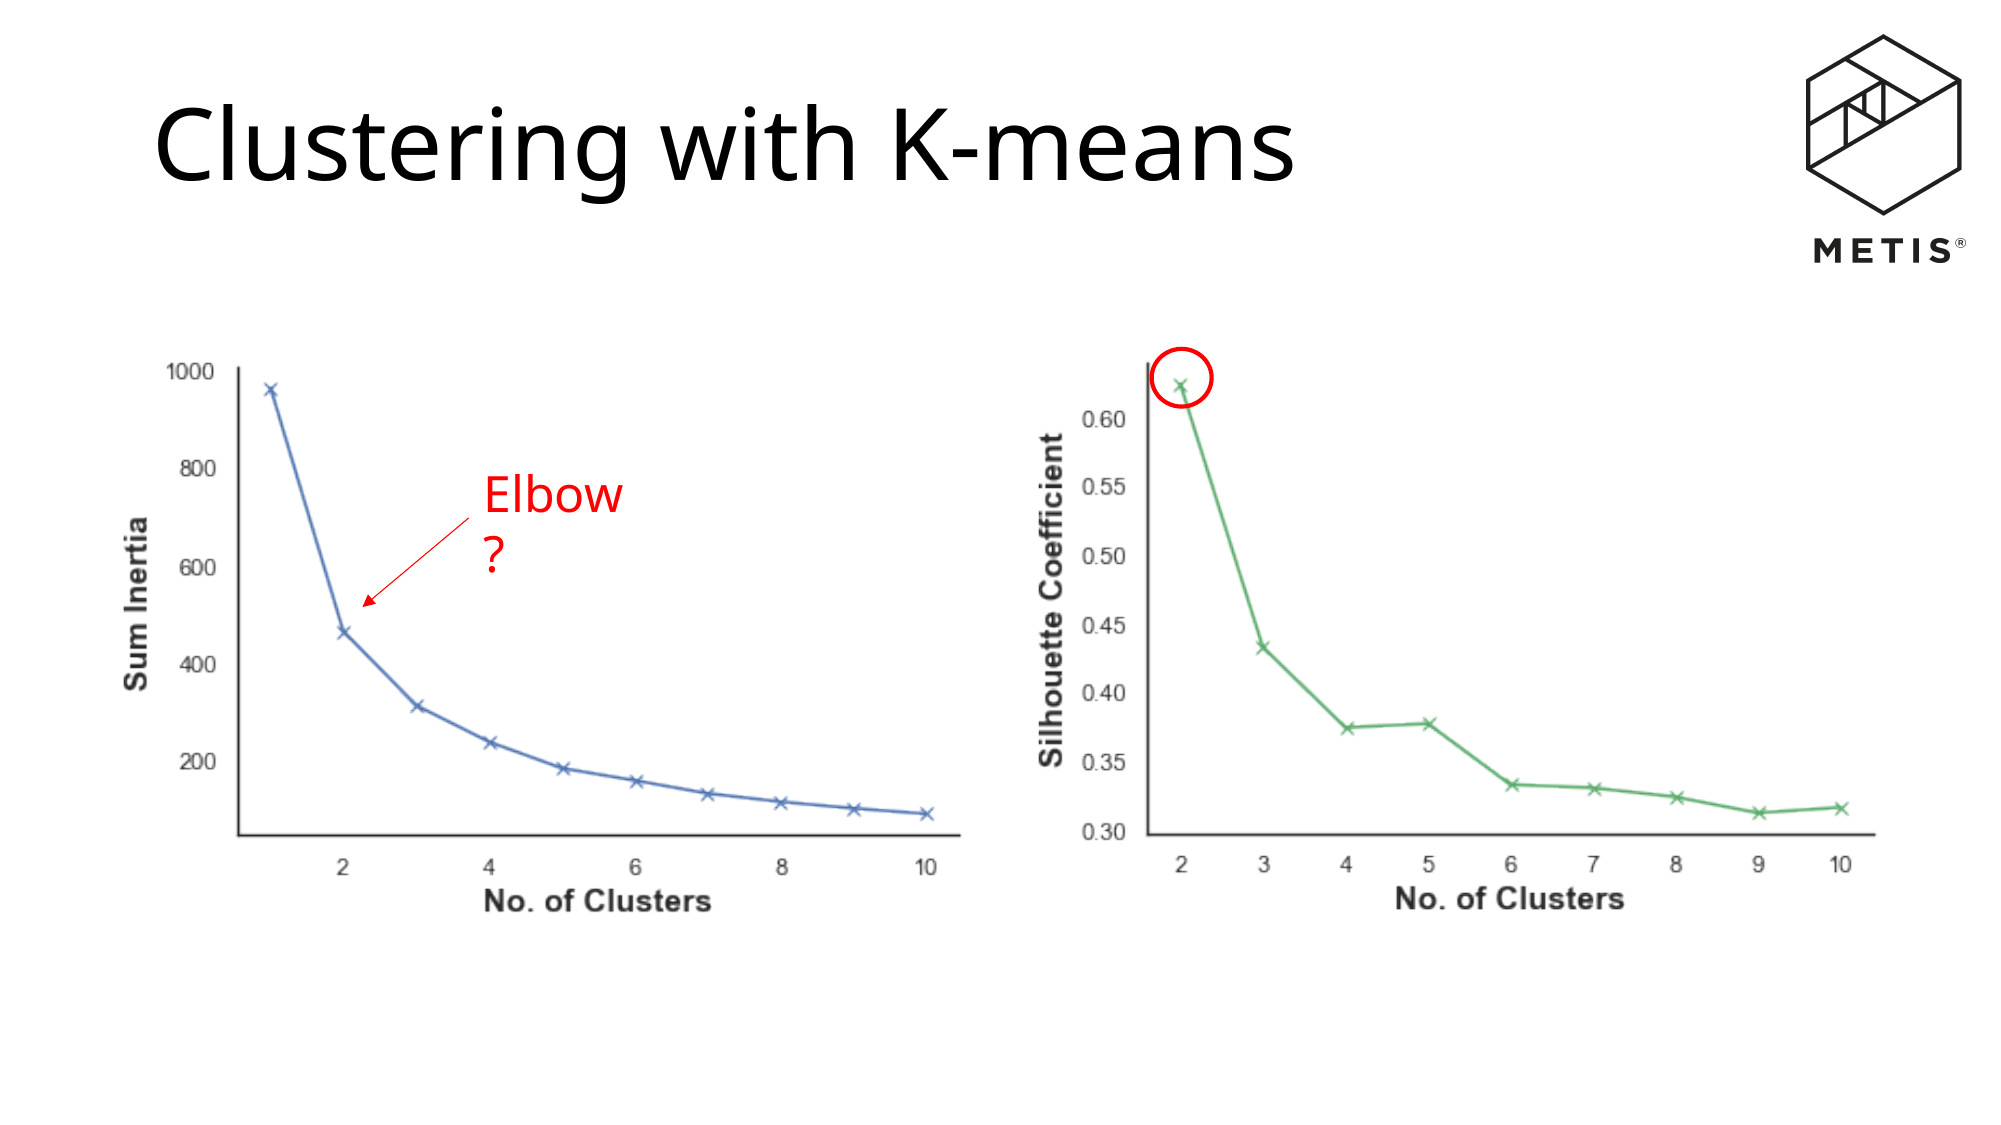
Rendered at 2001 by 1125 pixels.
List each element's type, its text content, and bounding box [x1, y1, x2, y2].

picture [110, 348, 974, 932]
picture [1806, 34, 1966, 263]
title Clustering with K-means [137, 39, 1806, 258]
picture [1026, 348, 1889, 932]
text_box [362, 517, 469, 607]
